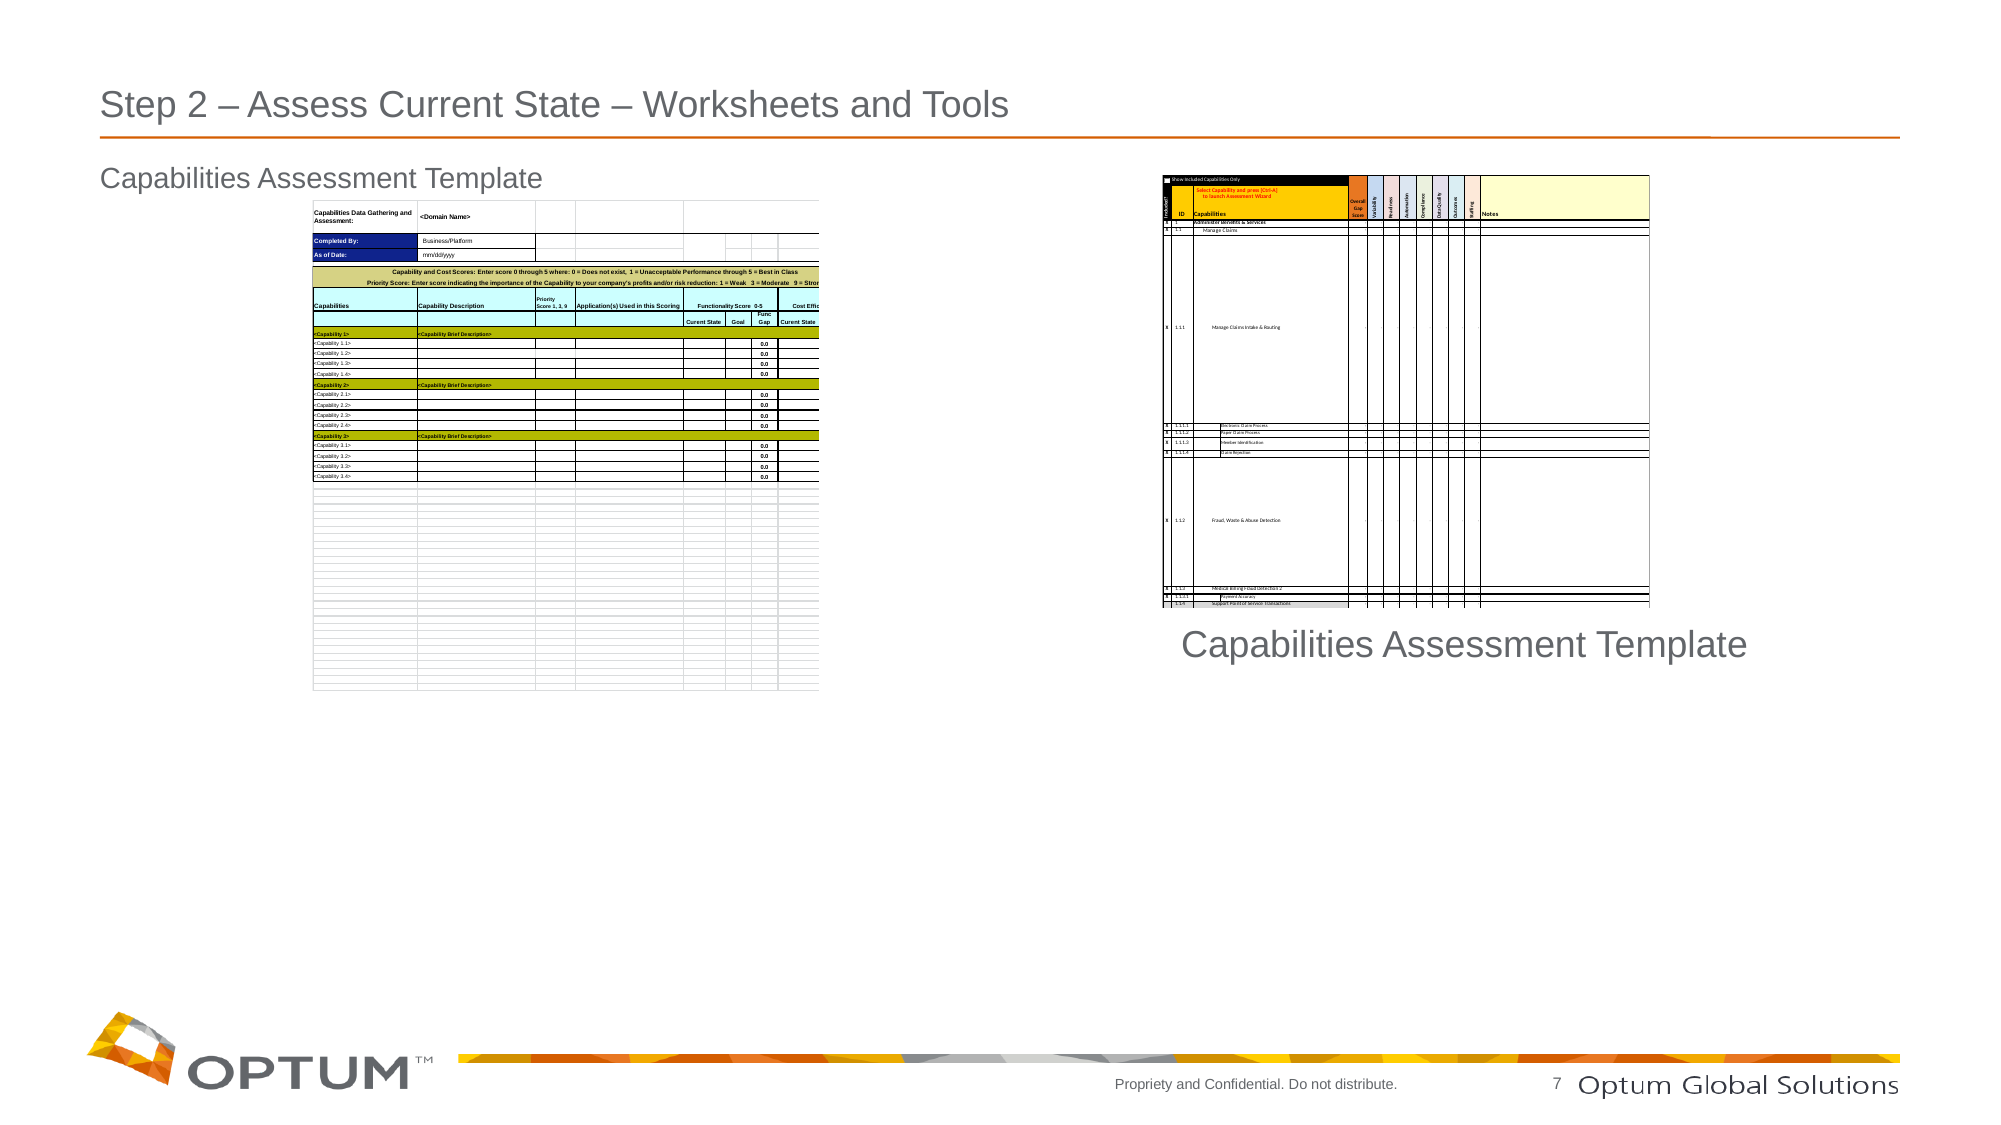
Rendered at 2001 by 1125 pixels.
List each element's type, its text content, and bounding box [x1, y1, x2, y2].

picture [458, 1054, 1900, 1063]
list Capabilities Assessment Template [99, 162, 1900, 991]
picture [1579, 1075, 1898, 1099]
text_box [312, 199, 820, 691]
text_box Capabilities Assessment Template [1166, 612, 1763, 673]
title Step 2 – Assess Current State – Worksheets and Tools [99, 24, 1899, 126]
slide_number 7 [1494, 1073, 1563, 1099]
picture [83, 1009, 436, 1092]
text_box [1162, 174, 1650, 609]
